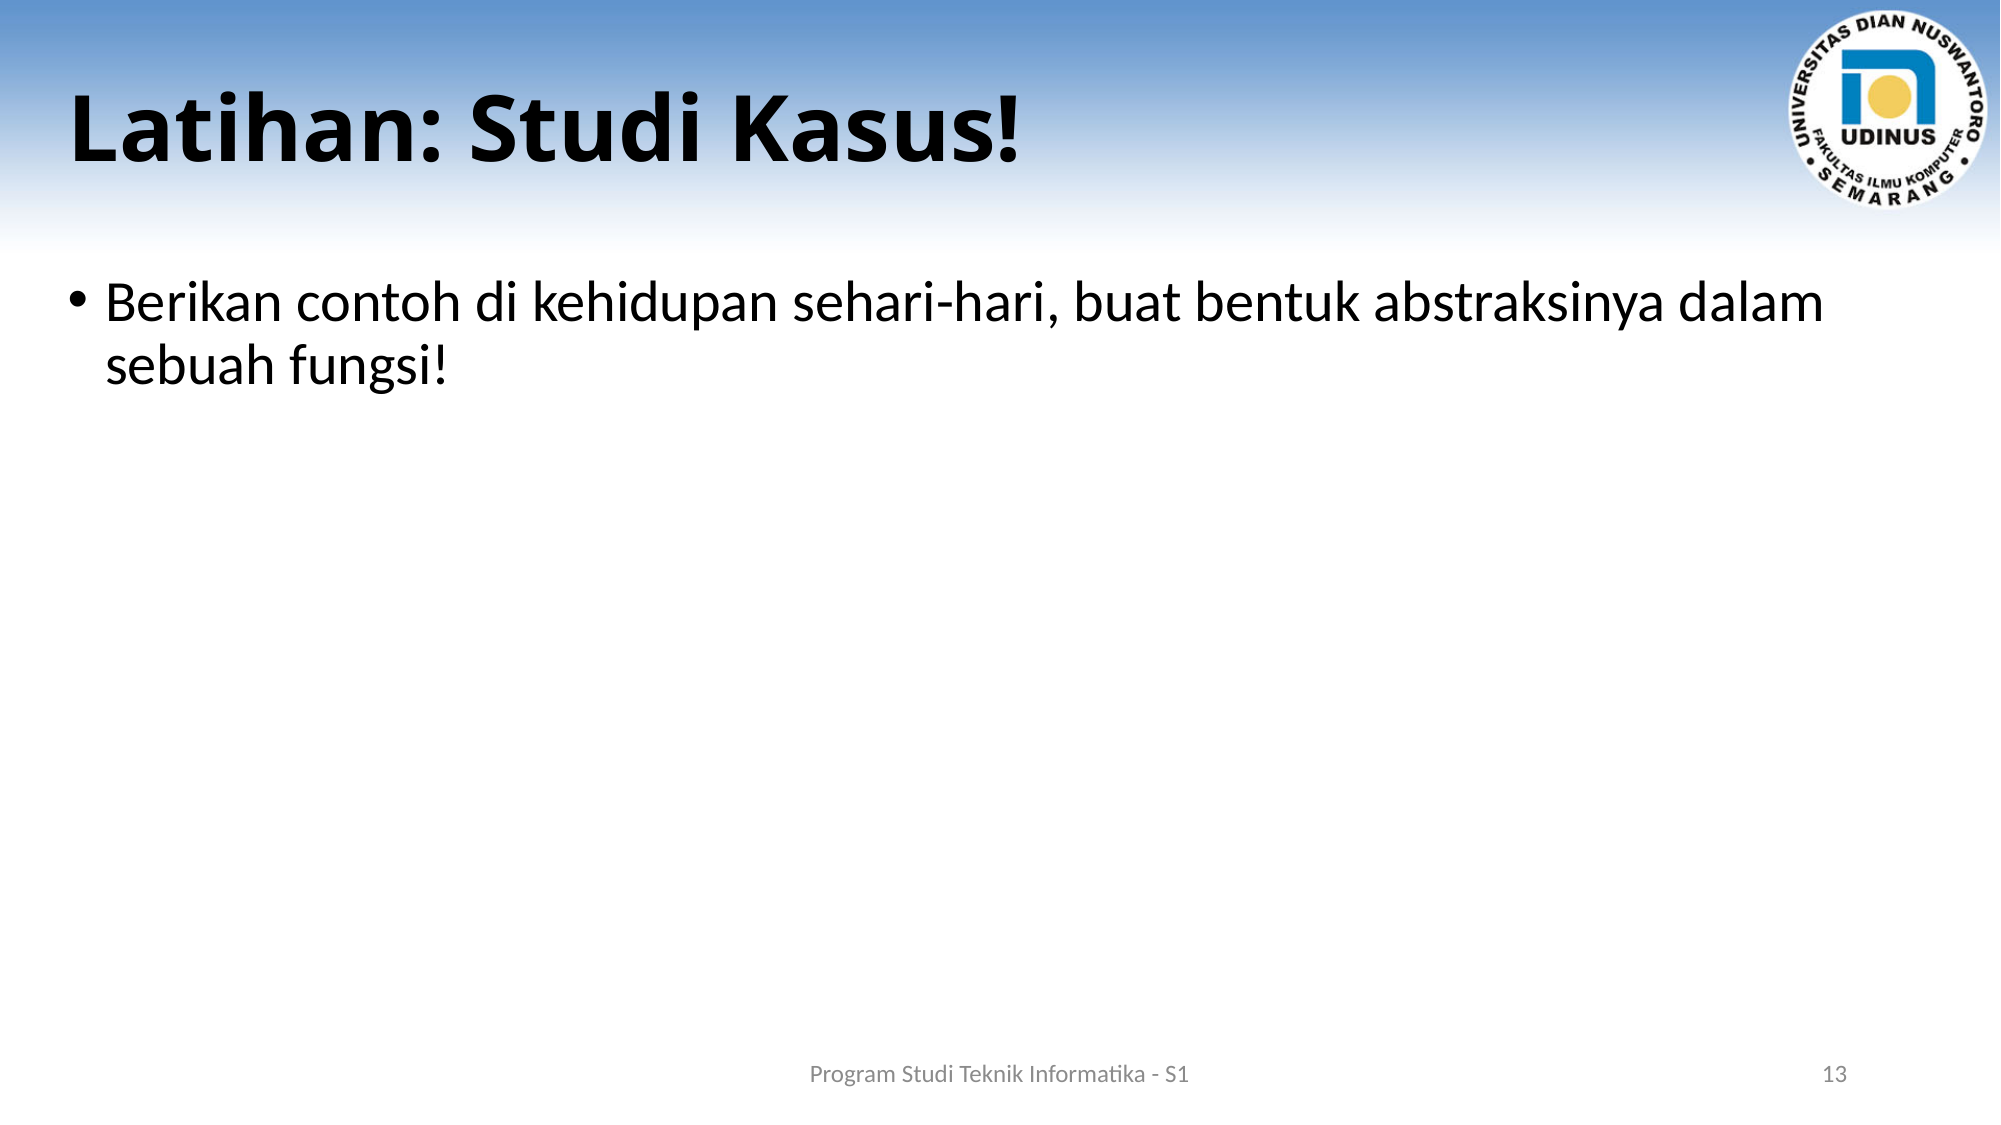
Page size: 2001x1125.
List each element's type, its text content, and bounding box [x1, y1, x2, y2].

slide_number 13 [1412, 1042, 1863, 1103]
list Berikan contoh di kehidupan sehari-hari, buat bentuk abstraksinya dalam sebuah fungsi! [52, 263, 1953, 1021]
title Latihan: Studi Kasus! [52, 22, 1700, 241]
picture [0, 0, 2000, 1125]
footer Program Studi Teknik Informatika - S1 [662, 1042, 1338, 1103]
